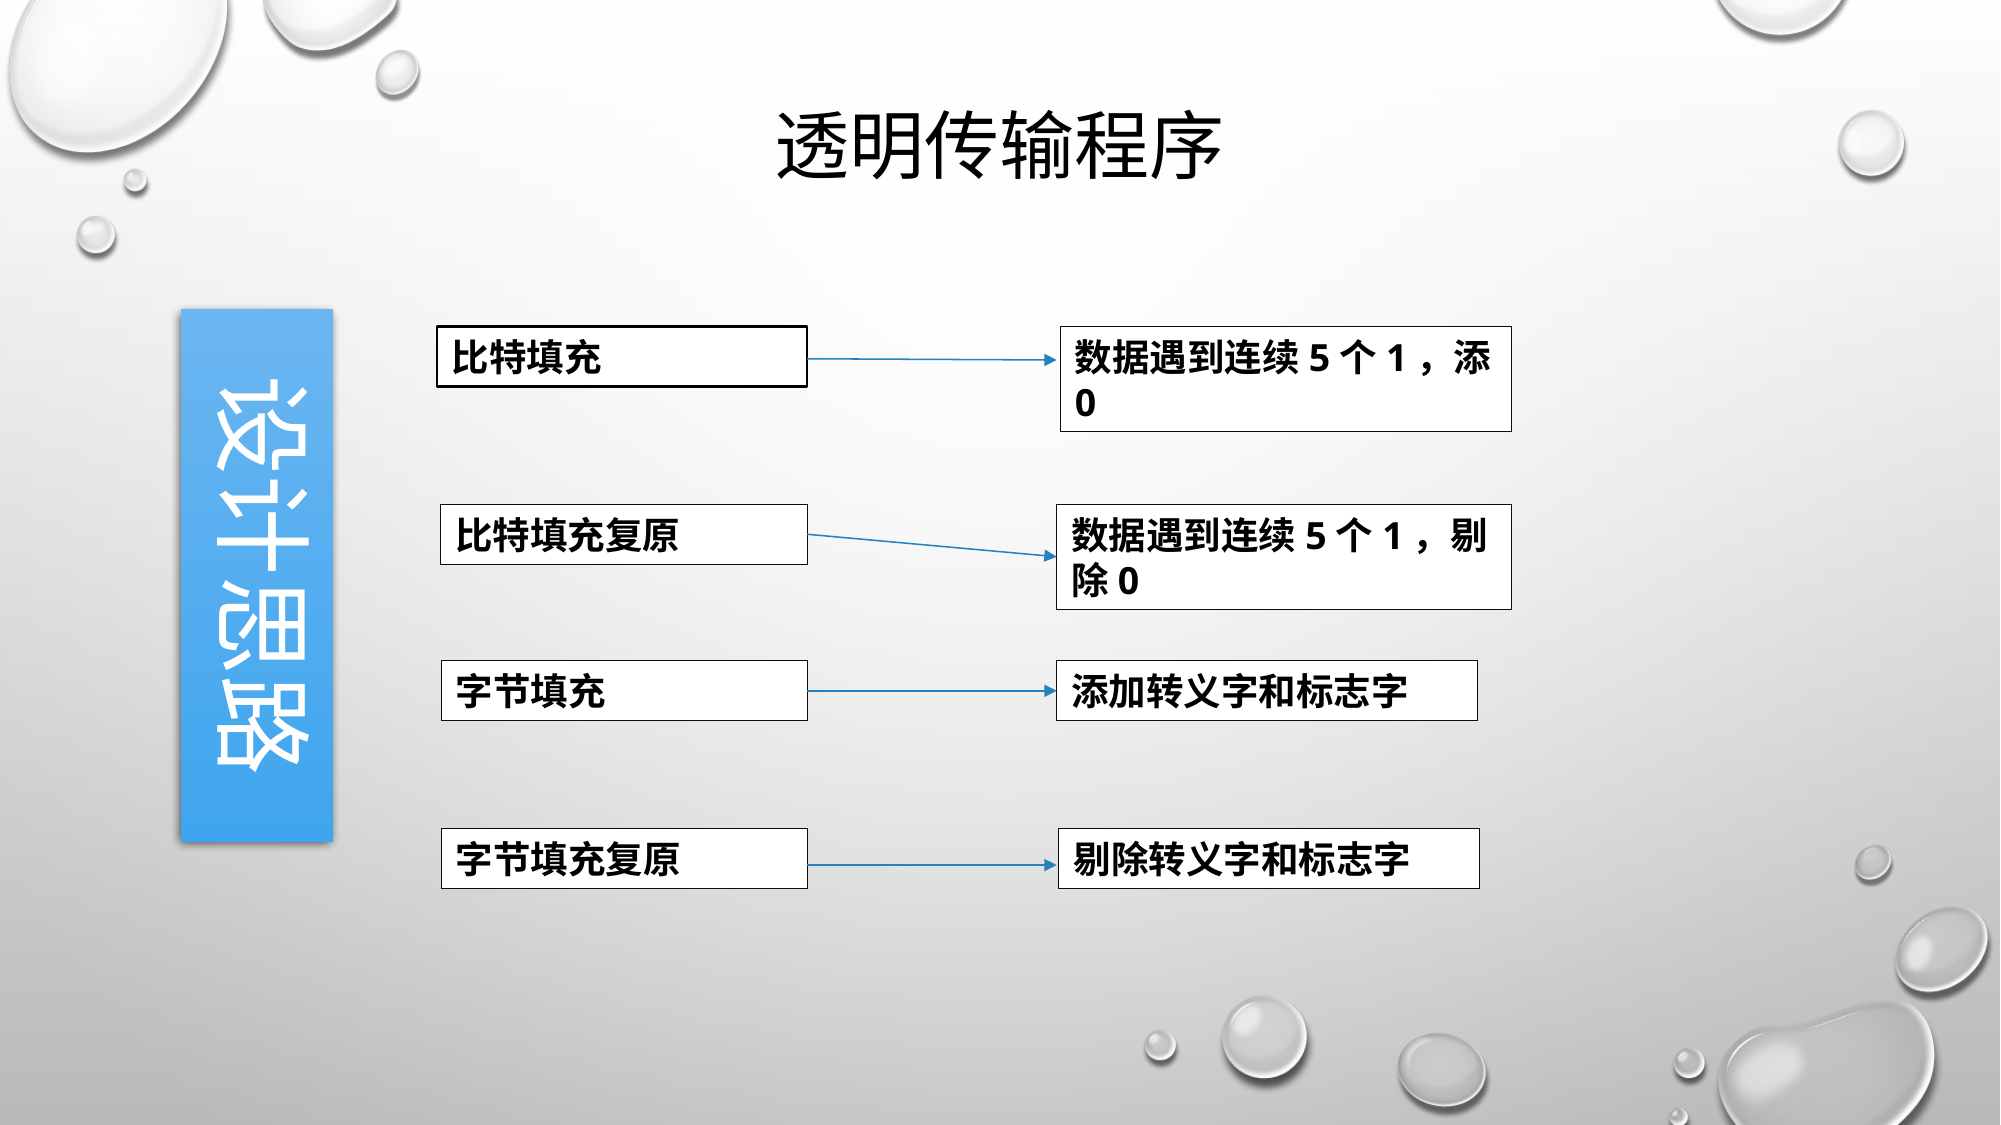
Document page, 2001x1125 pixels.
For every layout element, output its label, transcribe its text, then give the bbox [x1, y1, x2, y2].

text_box 添加转义字和标志字 [1056, 660, 1478, 721]
text_box 数据遇到连续5个1，剔除0 [1056, 504, 1512, 610]
text_box 数据遇到连续5个1，添0 [1060, 364, 1512, 432]
text_box 字节填充复原 [441, 828, 808, 889]
text_box 剔除转义字和标志字 [1058, 828, 1480, 889]
picture [0, 0, 2000, 1125]
text_box 比特填充复原 [440, 504, 808, 565]
text_box 设计思路 [181, 364, 333, 842]
text_box 比特填充 [436, 364, 808, 388]
text_box 字节填充 [441, 660, 808, 721]
text_box 透明传输程序 [149, 101, 1850, 364]
